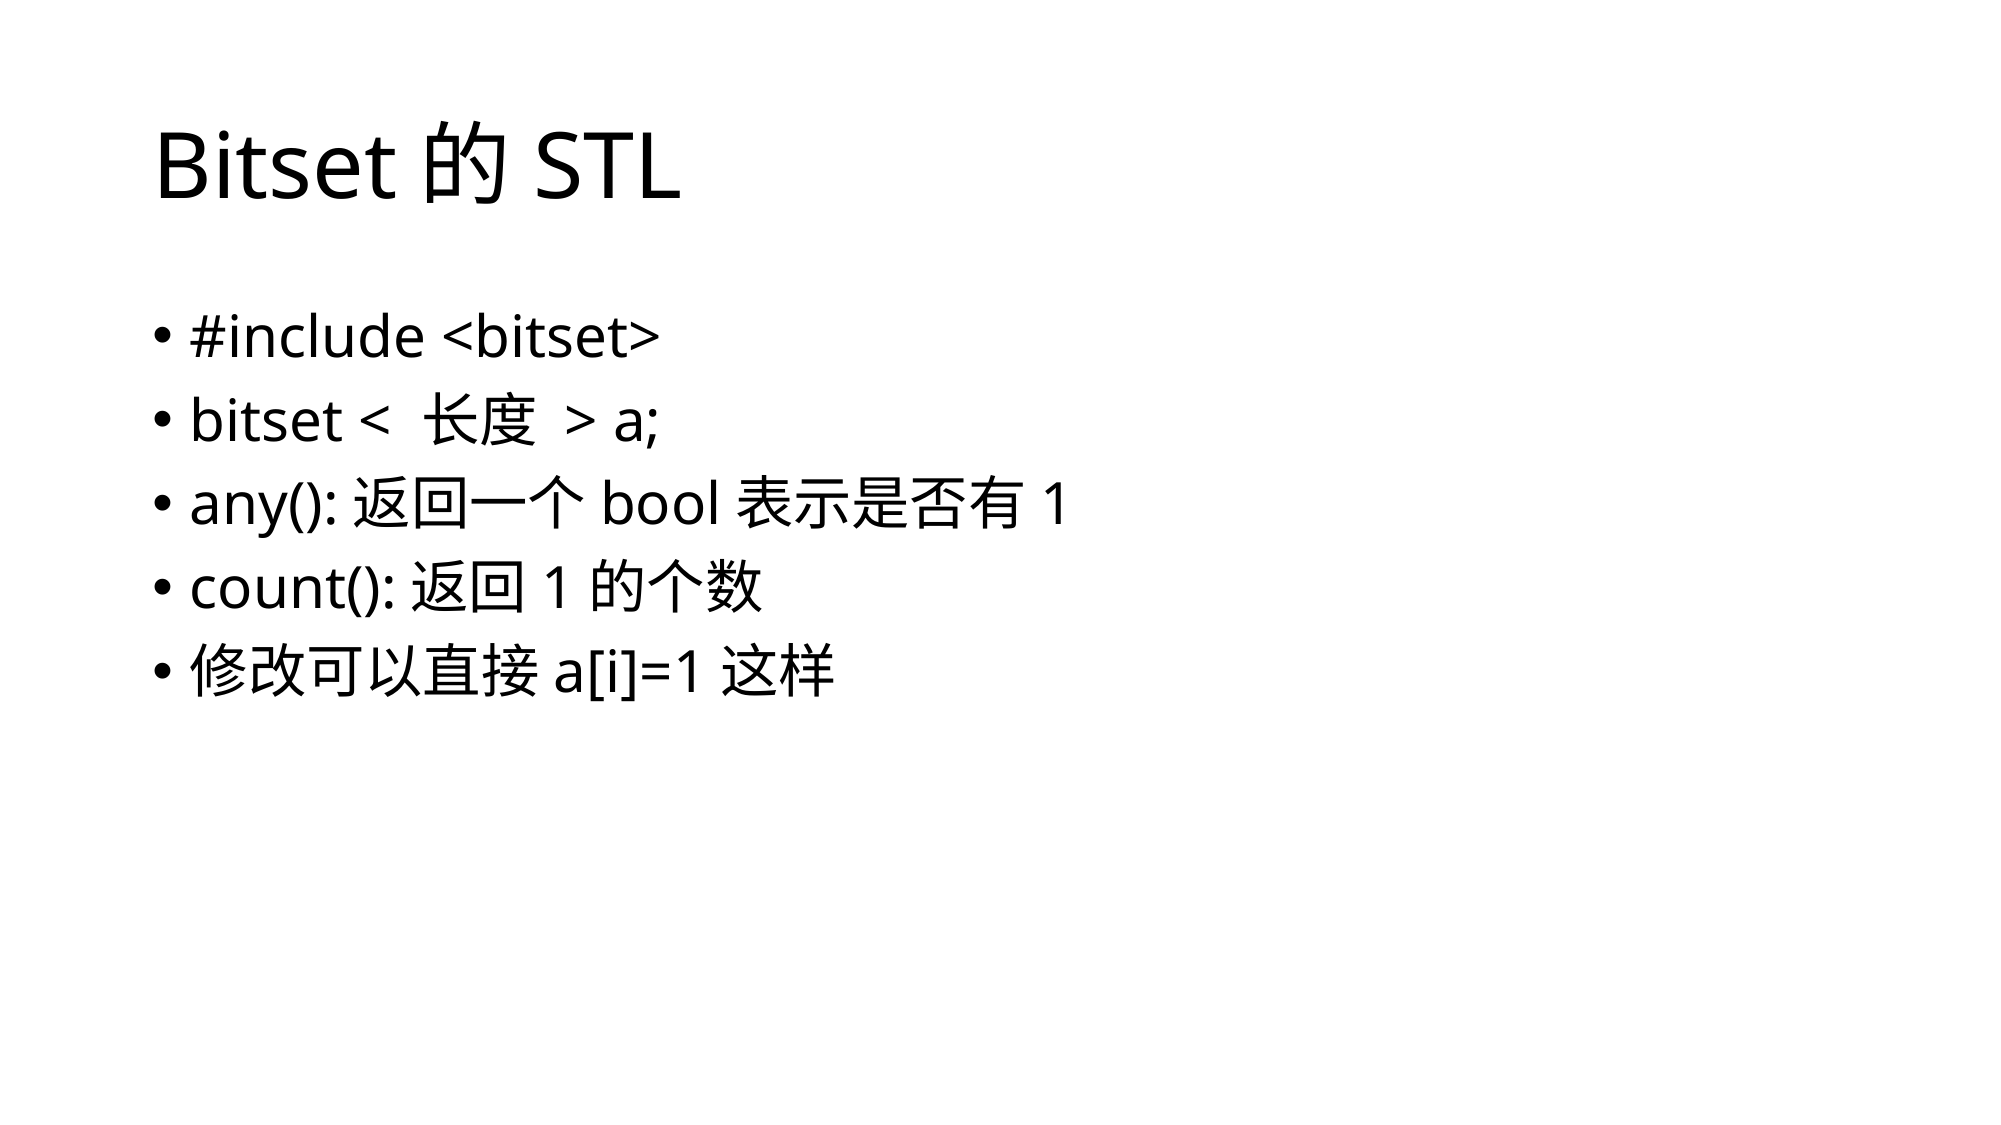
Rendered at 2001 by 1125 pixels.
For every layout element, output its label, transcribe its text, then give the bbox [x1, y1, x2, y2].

list #include <bitset> bitset < 长度 > a; any():返回一个bool表示是否有1 count():返回1的个数 修改可以直接a[i]=1这样 [137, 299, 1863, 1014]
title Bitset的STL [137, 59, 1863, 278]
